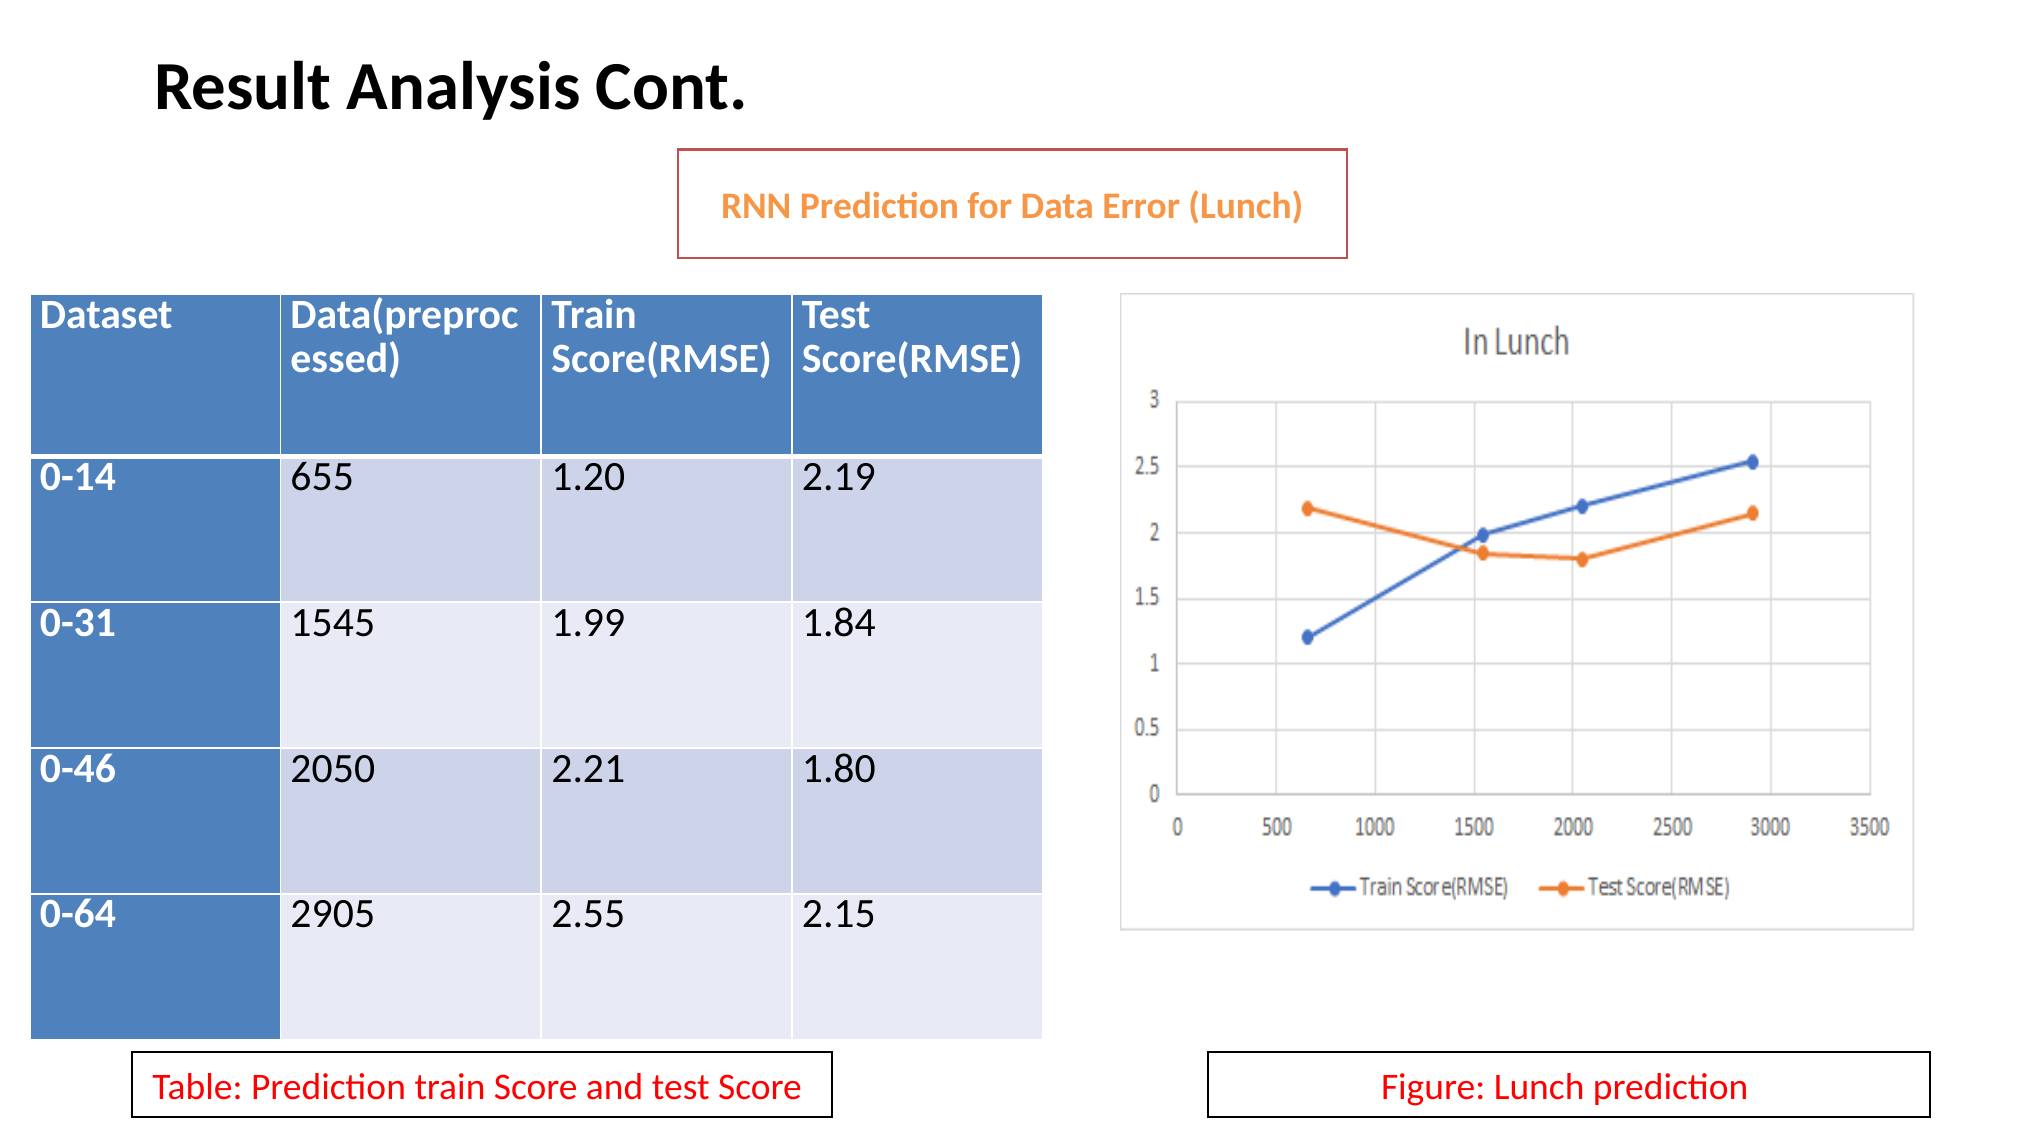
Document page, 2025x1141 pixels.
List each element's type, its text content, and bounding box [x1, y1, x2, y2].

text_box RNN Prediction for Data Error (Lunch) [678, 149, 1347, 258]
table_cell 1.80 [793, 749, 1042, 893]
text_box Figure: Lunch prediction [1207, 1052, 1931, 1117]
table_cell 1.99 [542, 603, 791, 747]
table_cell 2.19 [793, 459, 1042, 601]
table_header Data(preprocessed) [281, 295, 540, 454]
title Result Analysis Cont. [139, 48, 1886, 127]
table_cell 1.84 [793, 603, 1042, 747]
table_cell 0-31 [31, 603, 280, 747]
table_cell 2.15 [793, 895, 1042, 1039]
table_cell 2905 [281, 895, 540, 1039]
table_cell 2.21 [542, 749, 791, 893]
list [1119, 293, 1931, 991]
table_cell 1.20 [542, 459, 791, 601]
table_header Train Score(RMSE) [542, 295, 791, 454]
text_box Table: Prediction train Score and test Score [131, 1052, 832, 1117]
table_header Dataset [31, 295, 280, 454]
table_cell 1545 [281, 603, 540, 747]
table_cell 0-46 [31, 749, 280, 893]
table_cell 655 [281, 459, 540, 601]
table_cell 2.55 [542, 895, 791, 1039]
table_cell 2050 [281, 749, 540, 893]
table_header Test Score(RMSE) [793, 295, 1042, 454]
table_cell 0-64 [31, 895, 280, 1039]
table_cell 0-14 [31, 459, 280, 601]
